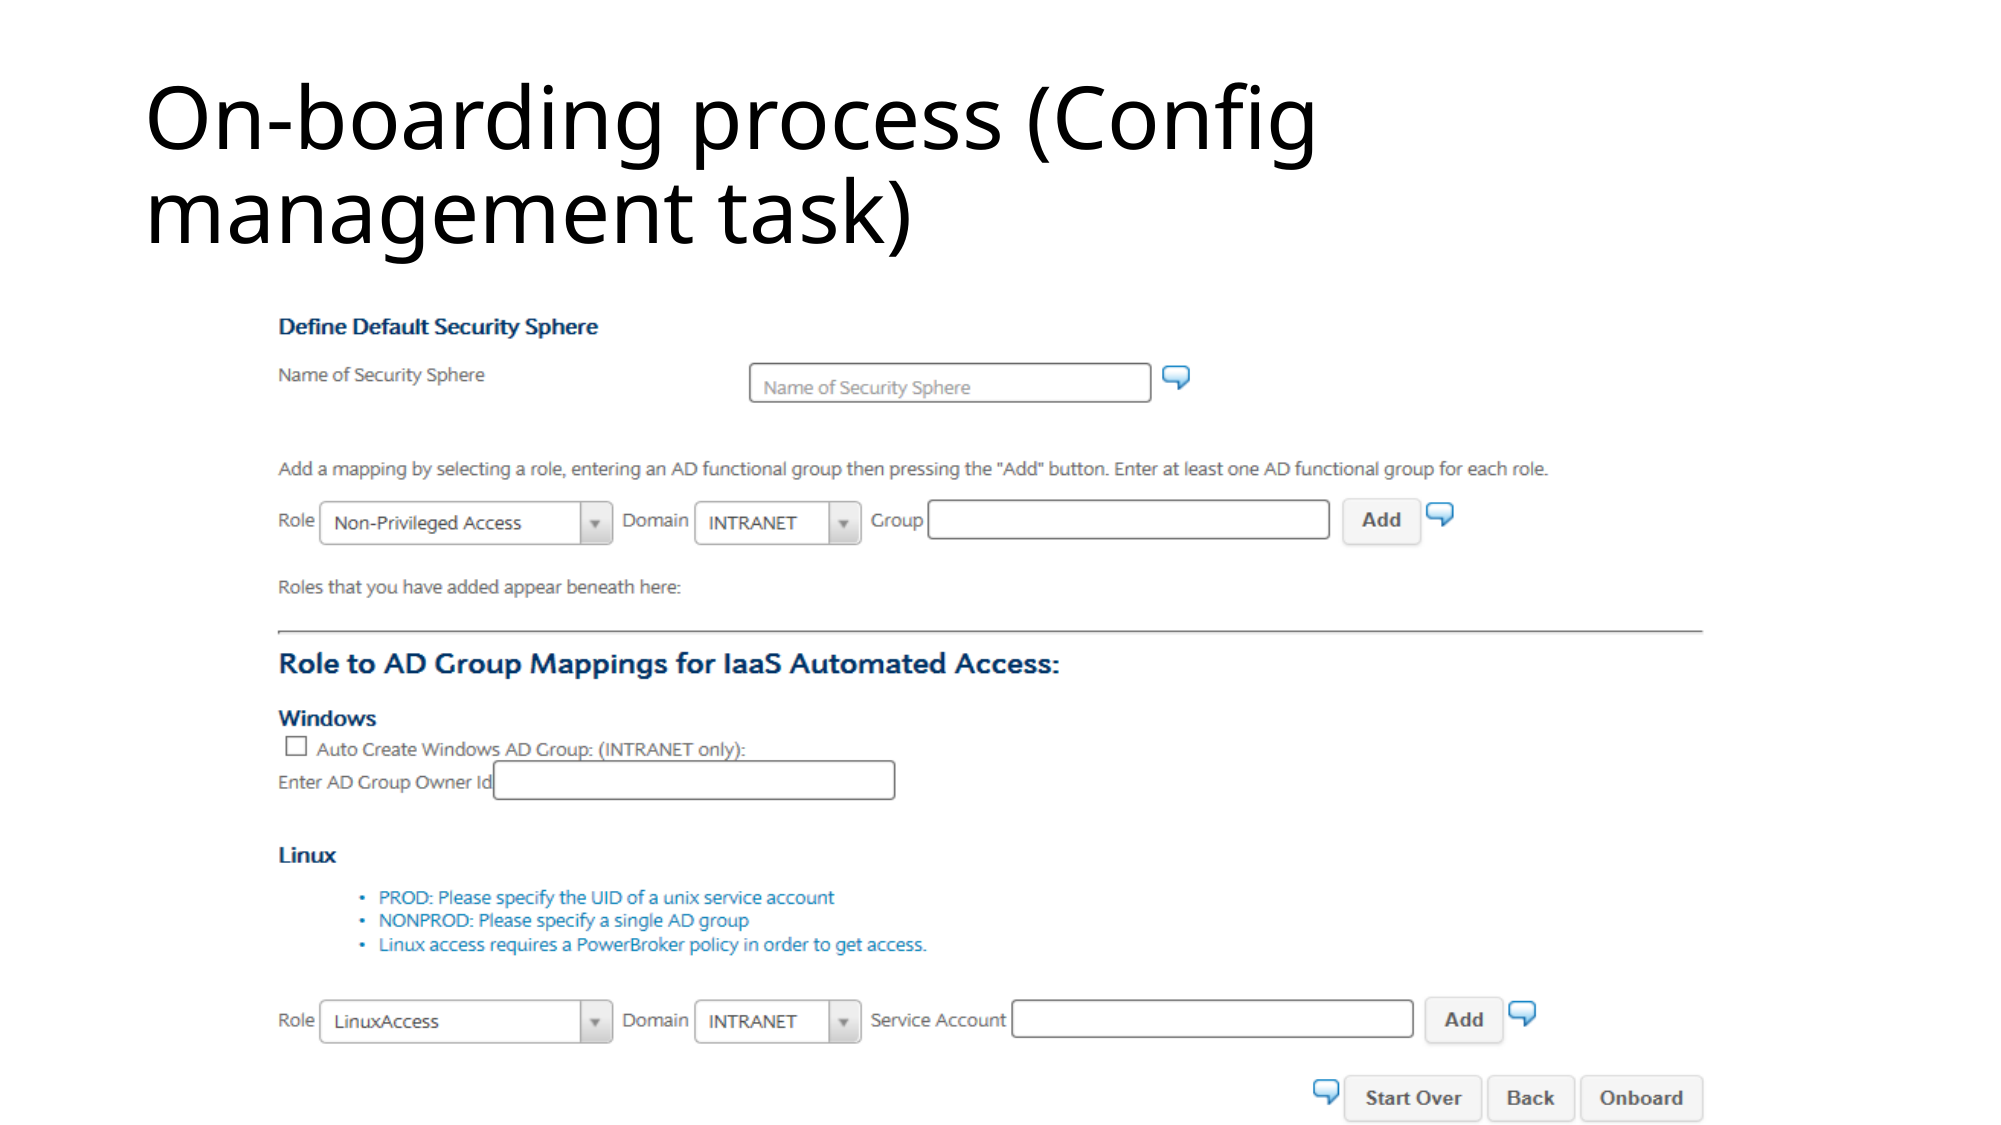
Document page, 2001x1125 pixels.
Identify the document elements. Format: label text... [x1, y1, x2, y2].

picture [265, 306, 1713, 1125]
title On-boarding process (Config management task) [136, 59, 1863, 278]
